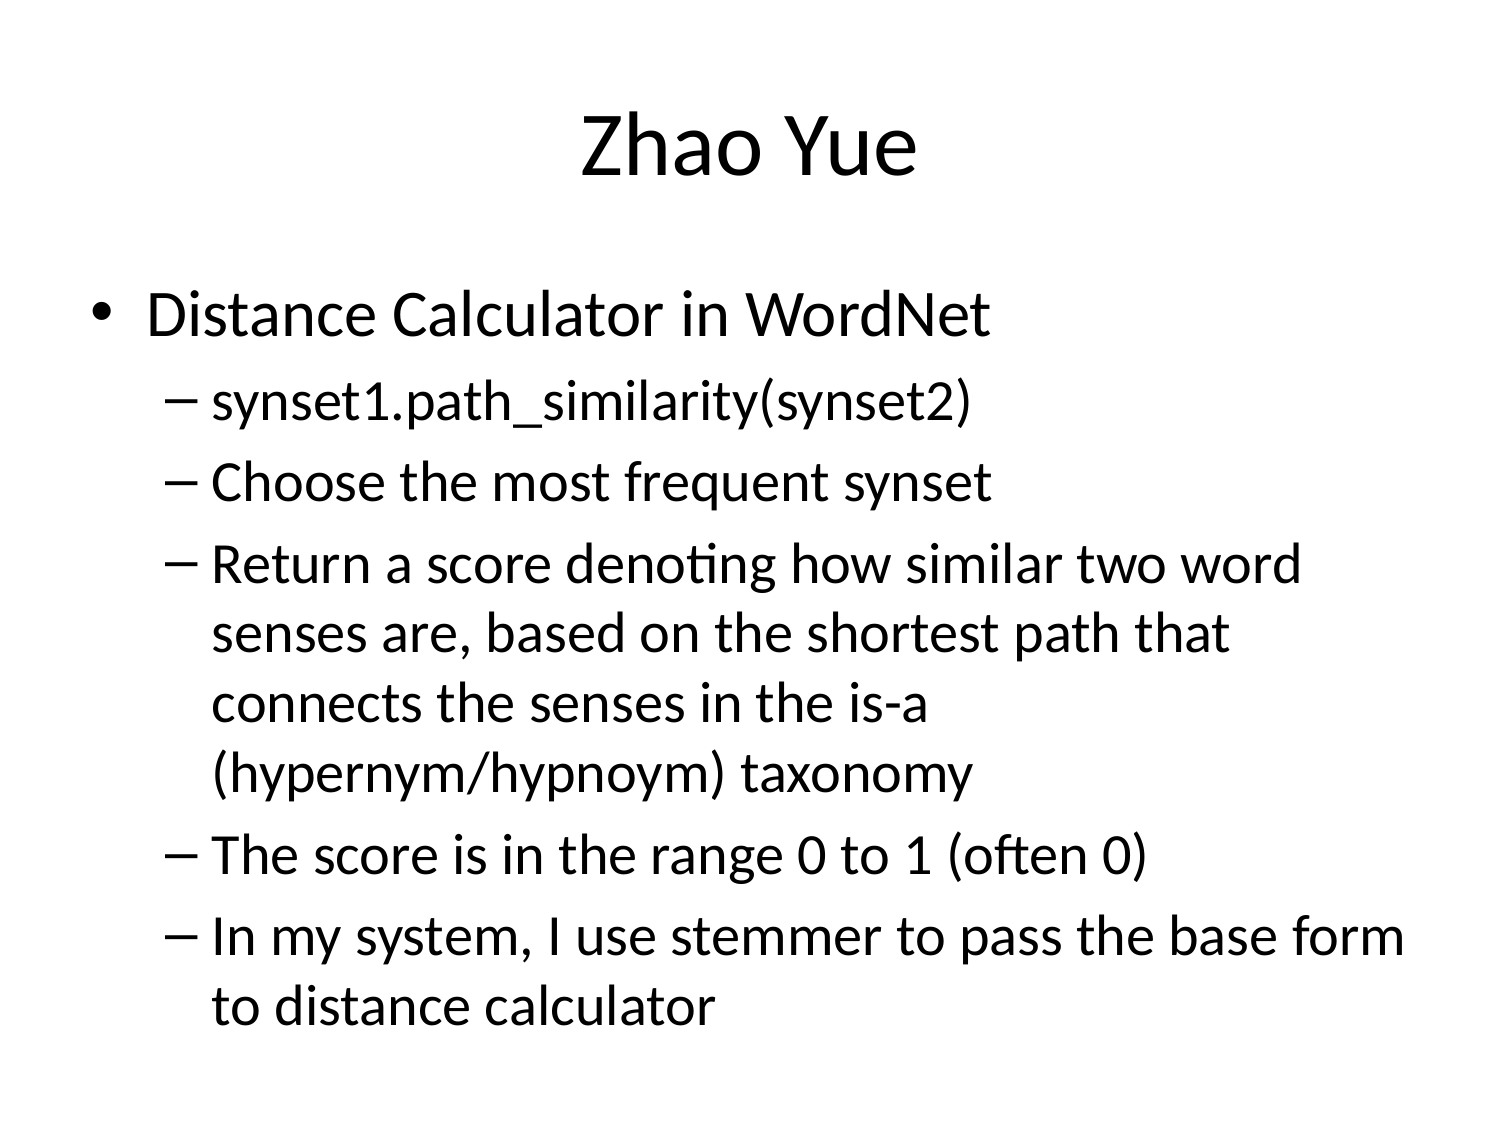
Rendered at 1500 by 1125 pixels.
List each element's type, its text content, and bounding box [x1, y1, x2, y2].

list Distance Calculator in WordNet synset1.path_similarity(synset2) Choose the most frequent synset Return a score denoting how similar two word senses are, based on the shortest path that connects the senses in the is-a (hypernym/hypnoym) taxonomy The score is in the range 0 to 1 (often 0) In my system, I use stemmer to pass the base form to distance calculator [75, 262, 1425, 1089]
title Zhao Yue [75, 45, 1425, 233]
